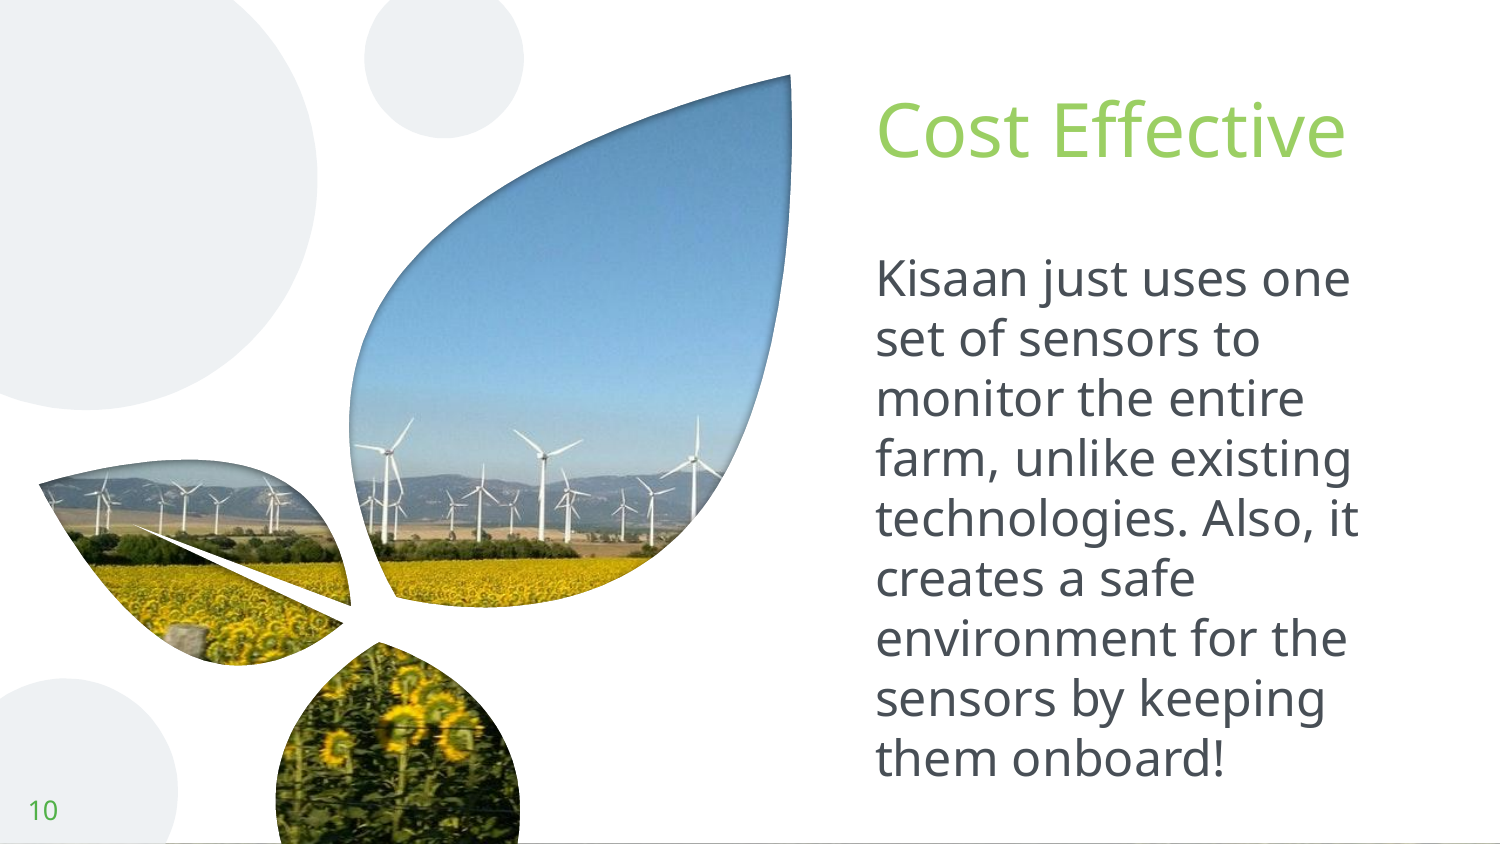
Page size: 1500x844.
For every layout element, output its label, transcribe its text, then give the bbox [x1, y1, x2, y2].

list Kisaan just uses one set of sensors to monitor the entire farm, unlike existing technologies. Also, it creates a safe environment for the sensors by keeping them onboard! [859, 231, 1425, 577]
picture [40, 460, 350, 665]
title Cost Effective [859, 74, 1425, 188]
picture [349, 75, 792, 607]
picture [276, 643, 520, 844]
slide_number ‹#› [12, 779, 103, 844]
